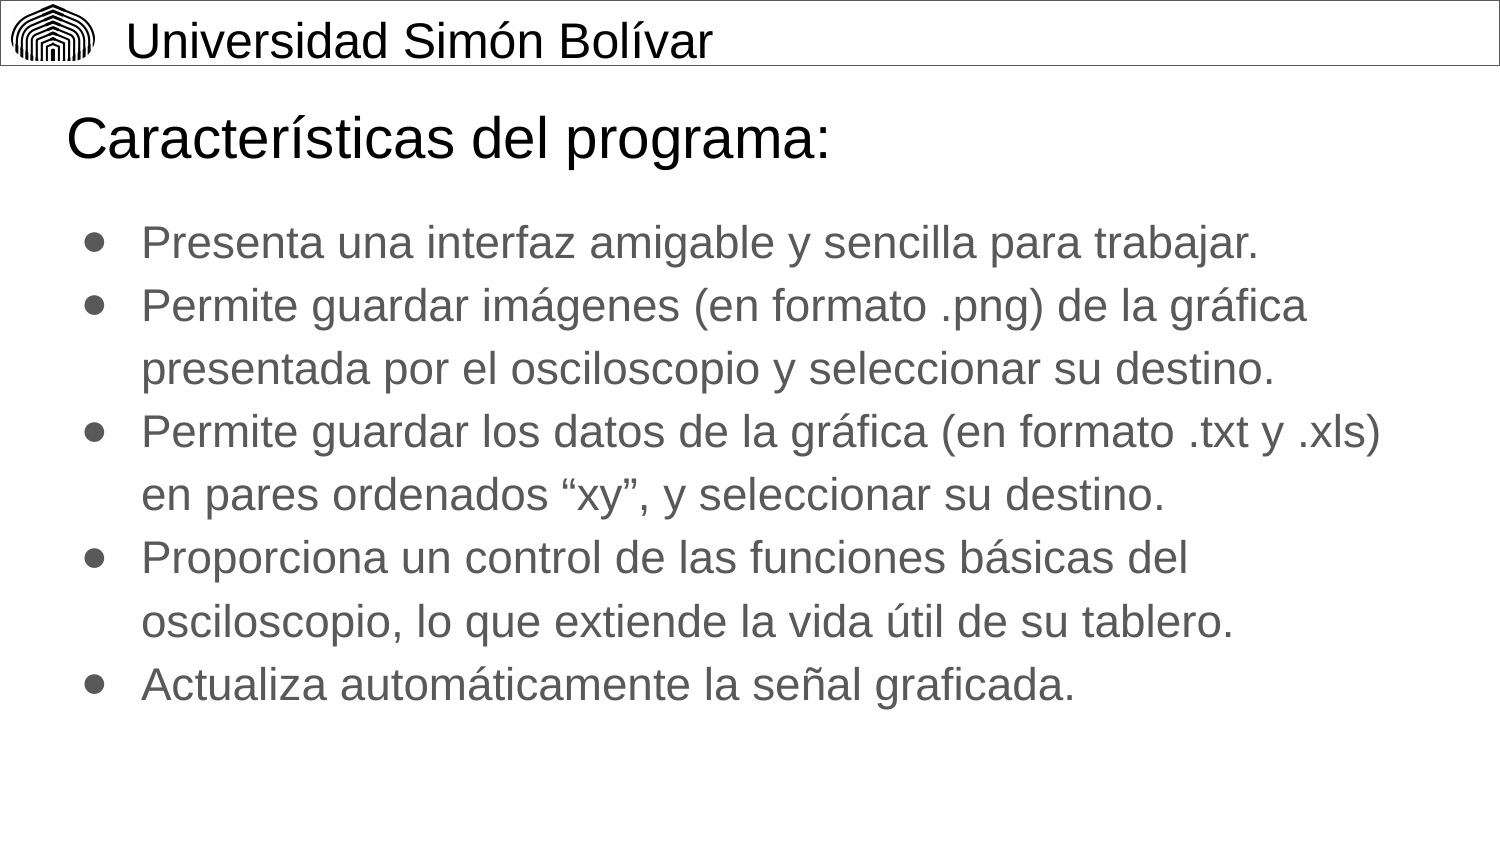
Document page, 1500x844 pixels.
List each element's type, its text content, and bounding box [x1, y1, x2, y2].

picture [11, 4, 95, 61]
text_box [0, 0, 110, 66]
list Presenta una interfaz amigable y sencilla para trabajar. Permite guardar imágenes (en formato .png) de la gráfica presentada por el osciloscopio y seleccionar su destino. Permite guardar los datos de la gráfica (en formato .txt y .xls) en pares ordenados “xy”, y seleccionar su destino. Proporciona un control de las funciones básicas del osciloscopio, lo que extiende la vida útil de su tablero. Actualiza automáticamente la señal graficada. [51, 189, 1449, 821]
title Características del programa: [51, 85, 1449, 180]
title Universidad Simón Bolívar [110, 0, 1500, 73]
